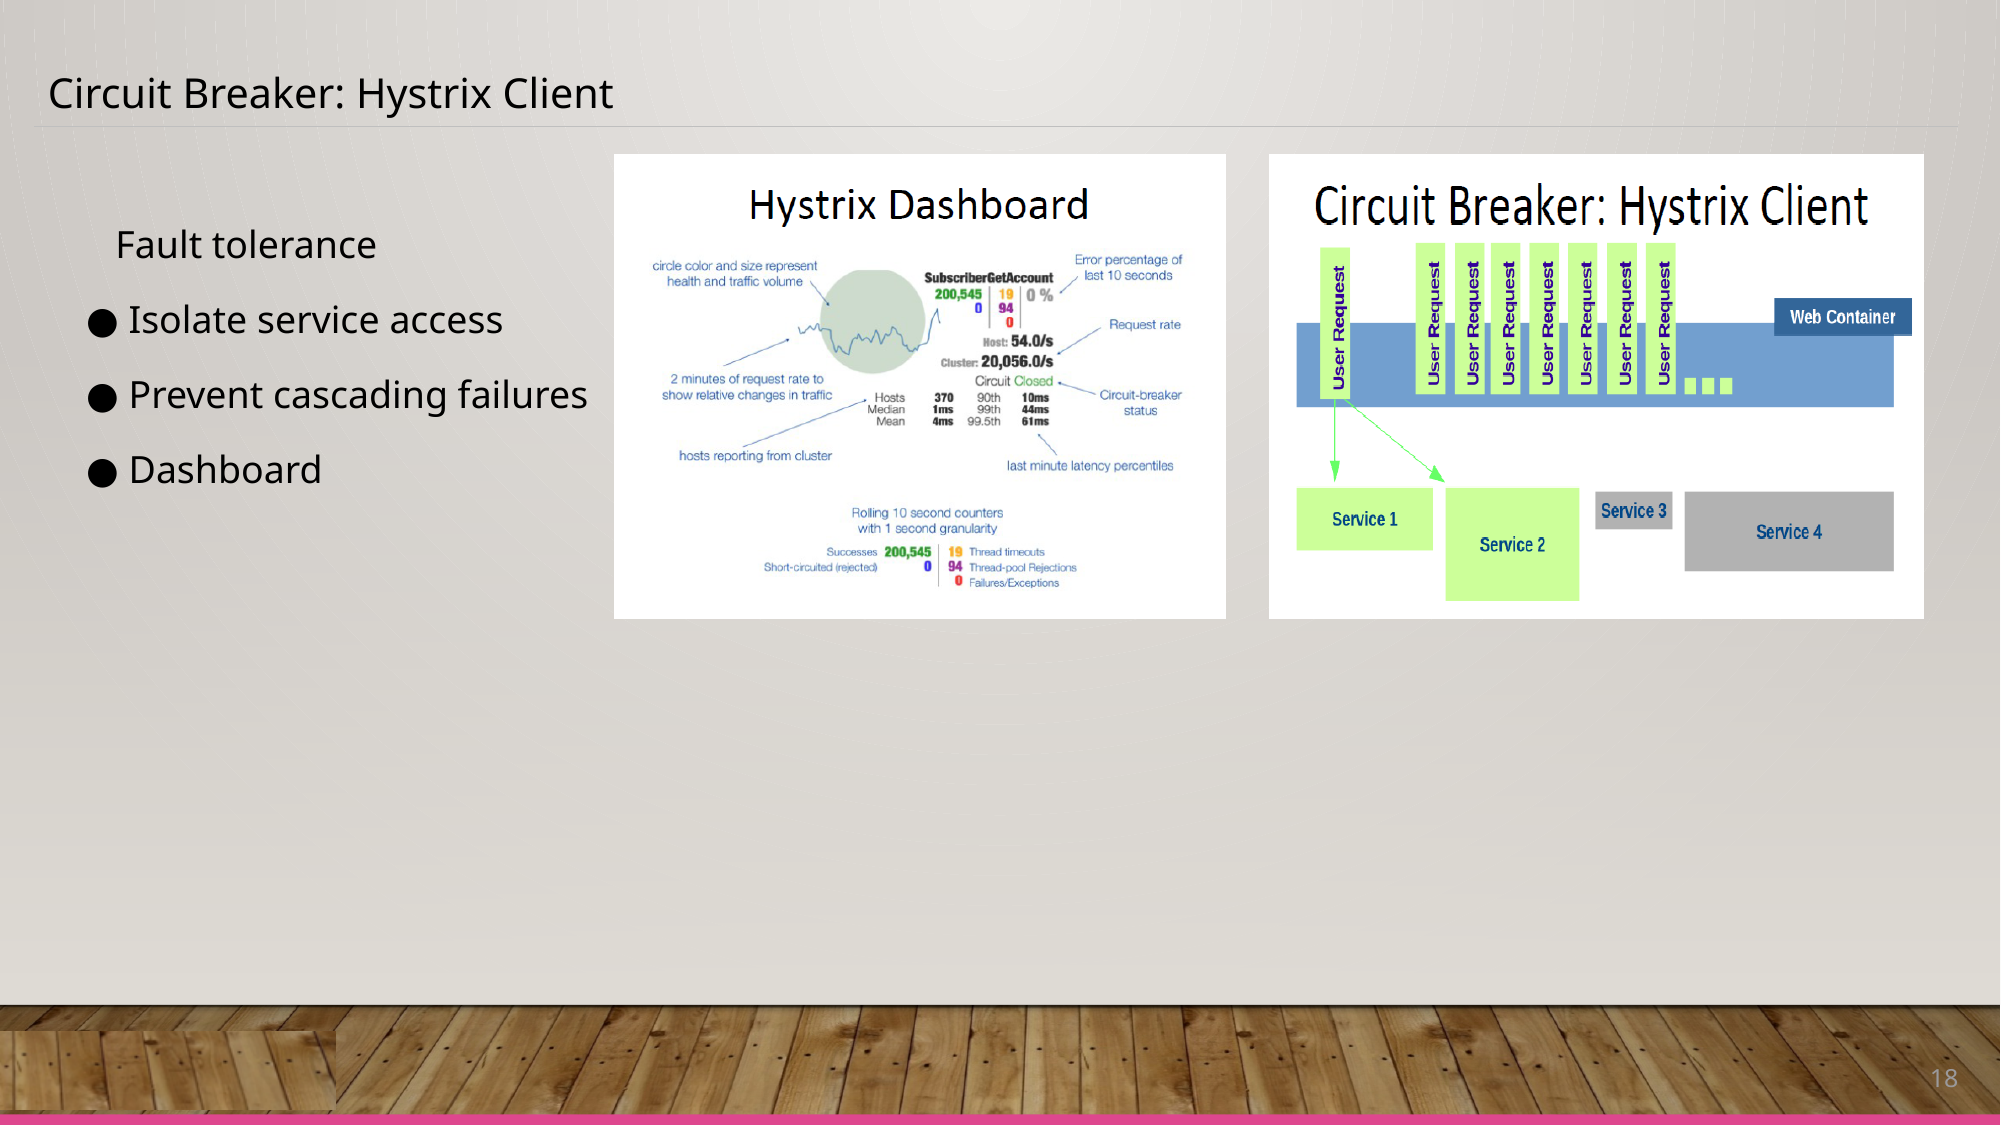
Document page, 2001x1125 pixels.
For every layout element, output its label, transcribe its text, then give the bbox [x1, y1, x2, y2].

picture [614, 153, 1226, 620]
list Circuit Breaker: Hystrix Client [47, 50, 1924, 125]
picture [0, 1005, 2000, 1114]
list Fault tolerance ● Isolate service access ● Prevent cascading failures ● Dashboard [86, 204, 1690, 818]
picture [1269, 153, 1924, 620]
